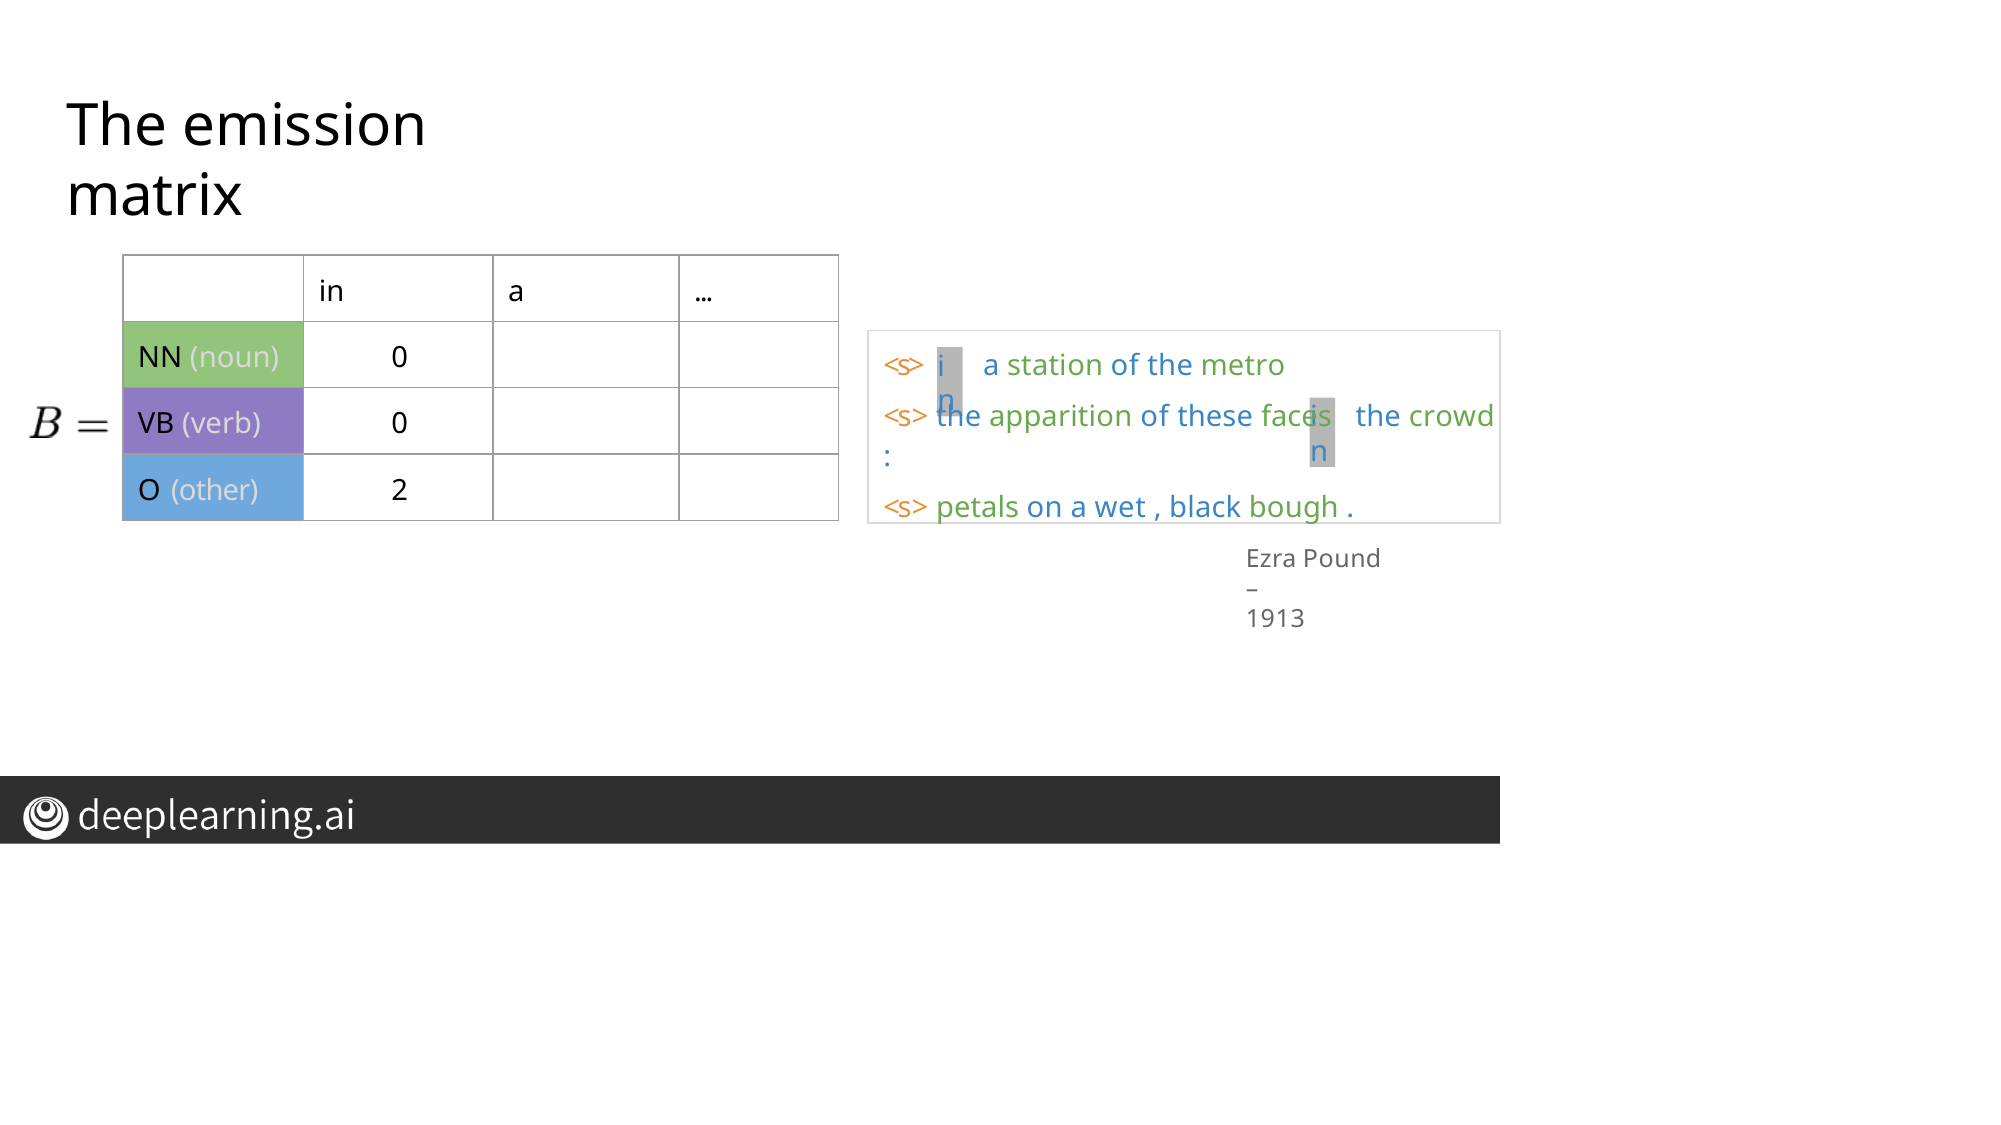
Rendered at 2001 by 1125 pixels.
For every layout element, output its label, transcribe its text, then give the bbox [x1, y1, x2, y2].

table_cell [680, 455, 838, 520]
picture [28, 405, 109, 438]
picture [0, 761, 379, 844]
table_cell [494, 322, 678, 387]
text_box <s> a station of the metro <s> the apparition of these faces the crowd : <s> petals on a wet , black bough . [868, 330, 1500, 523]
table_cell O (other) [124, 455, 303, 520]
table_cell NN (noun) [124, 322, 303, 387]
table_header [124, 256, 303, 321]
table_header in [304, 256, 492, 321]
table_cell 2 [304, 455, 492, 520]
table_cell [680, 388, 838, 453]
table_cell [494, 388, 678, 453]
table_cell 0 [304, 388, 492, 453]
table_cell [494, 455, 678, 520]
table_cell VB (verb) [124, 388, 303, 453]
title The emission matrix [64, 85, 581, 276]
table_header a [494, 256, 678, 321]
table_cell 0 [304, 322, 492, 387]
table_header ... [680, 256, 838, 321]
table_cell [680, 322, 838, 387]
text_box Ezra Pound – 1913 [1243, 540, 1394, 633]
